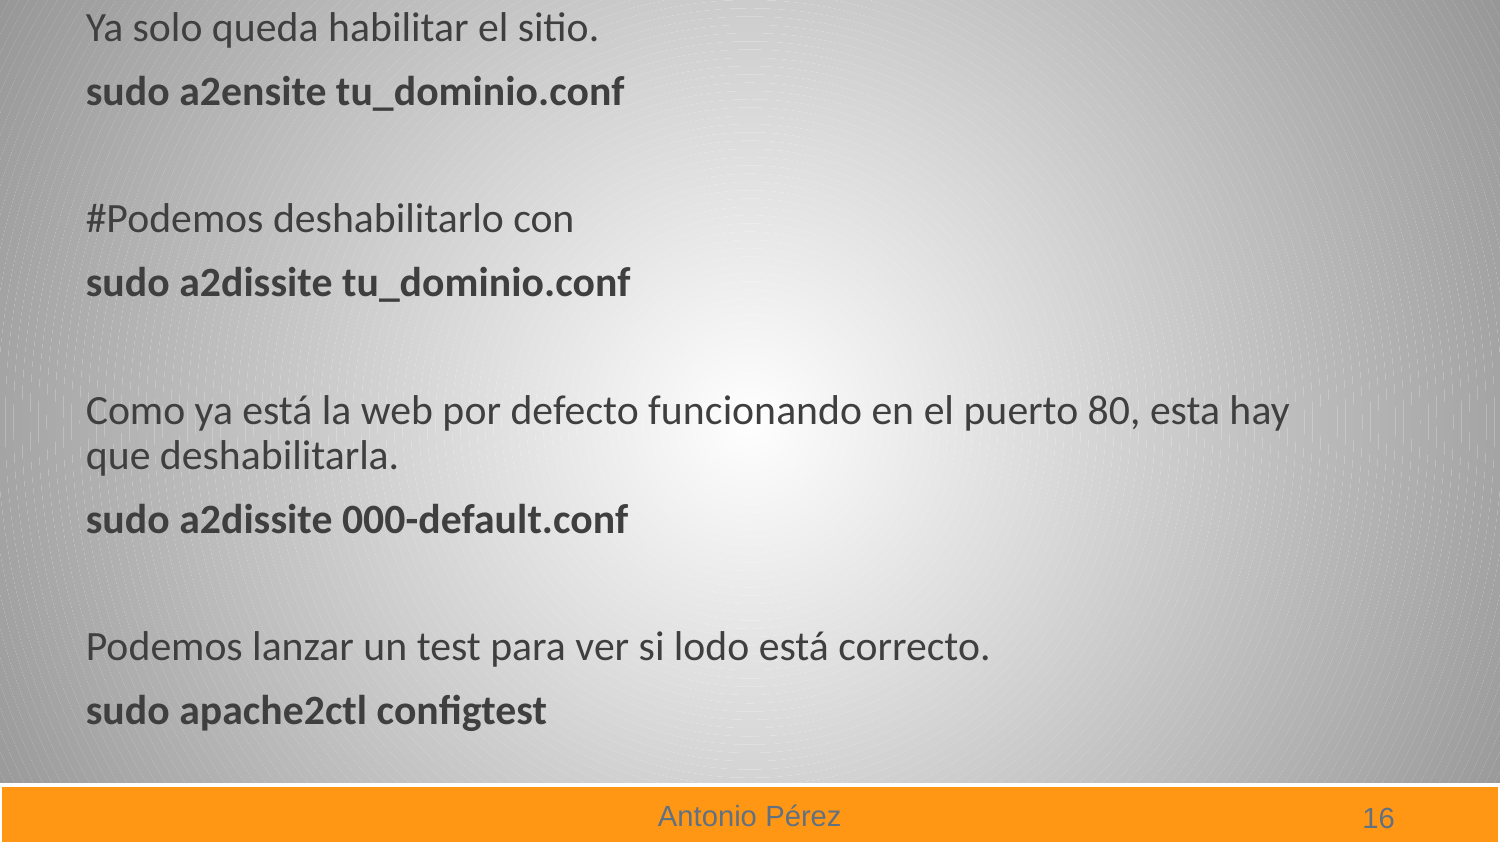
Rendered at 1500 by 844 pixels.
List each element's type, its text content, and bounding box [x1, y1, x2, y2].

list Ya solo queda habilitar el sitio. sudo a2ensite tu_dominio.conf #Podemos deshabilitarlo con sudo a2dissite tu_dominio.conf Como ya está la web por defecto funcionando en el puerto 80, esta hay que deshabilitarla. sudo a2dissite 000-default.conf Podemos lanzar un test para ver si lodo está correcto. sudo apache2ctl configtest [29, 0, 1365, 495]
